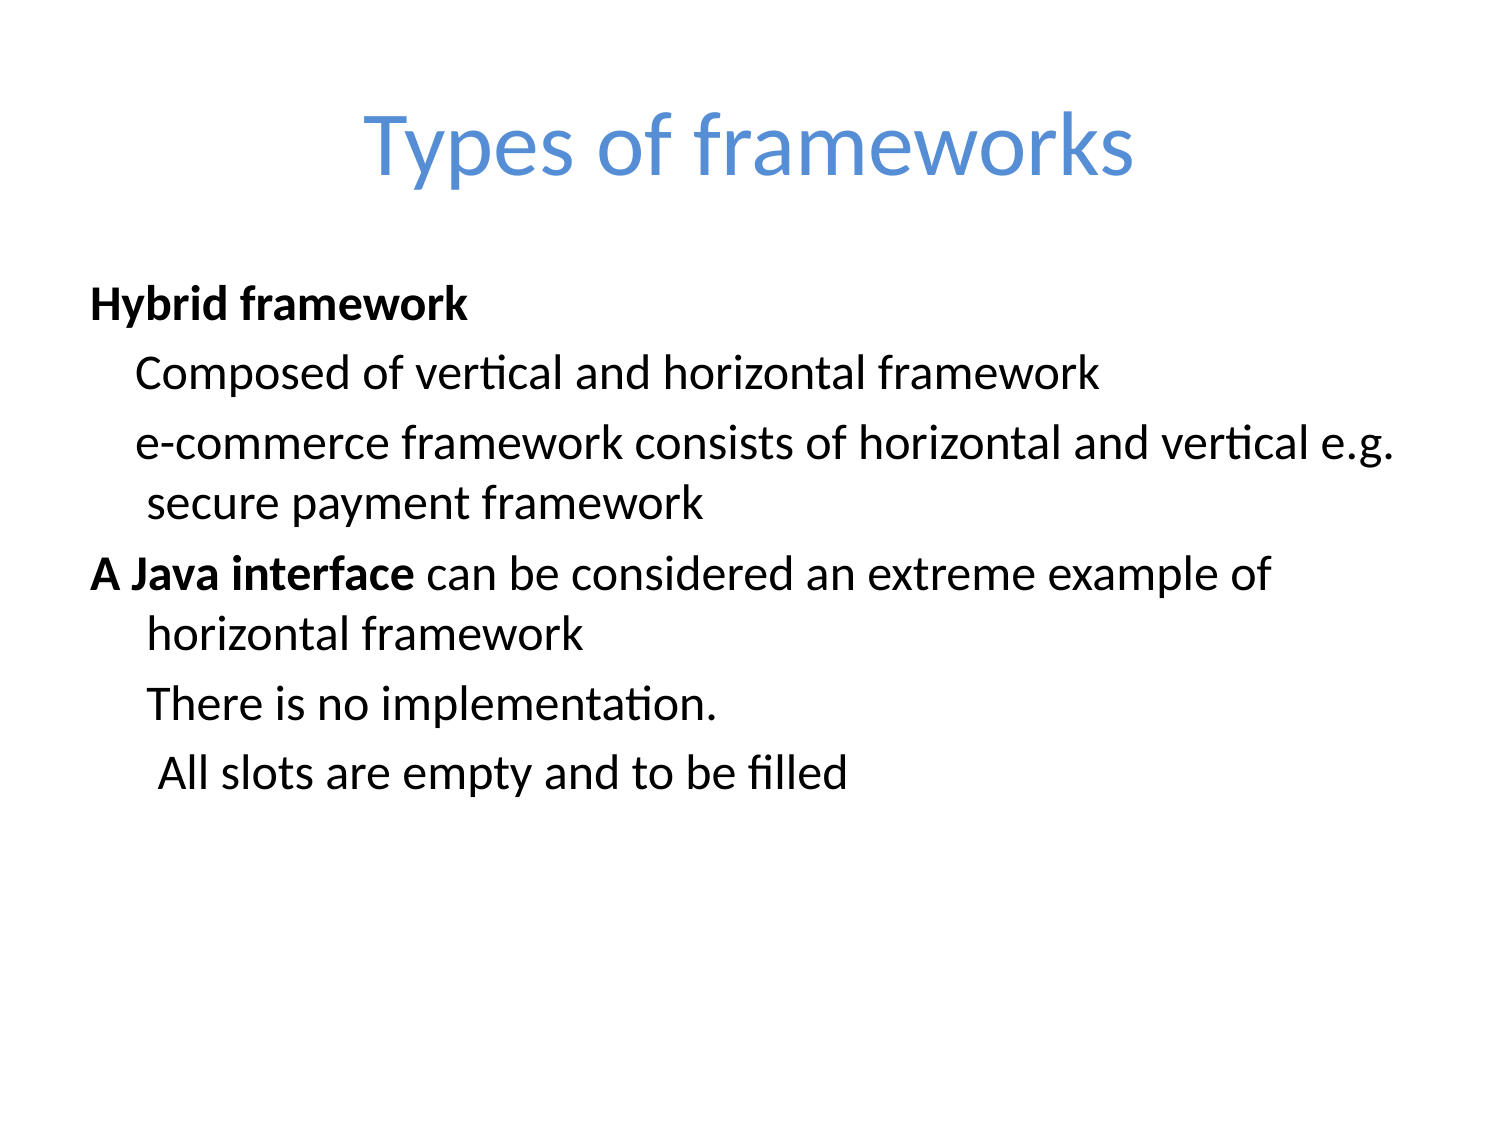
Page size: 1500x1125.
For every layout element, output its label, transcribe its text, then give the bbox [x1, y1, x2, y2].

title Types of frameworks [75, 45, 1425, 233]
list Hybrid framework Composed of vertical and horizontal framework e-commerce framework consists of horizontal and vertical e.g. secure payment framework A Java interface can be considered an extreme example of horizontal framework There is no implementation. All slots are empty and to be filled [75, 262, 1425, 913]
